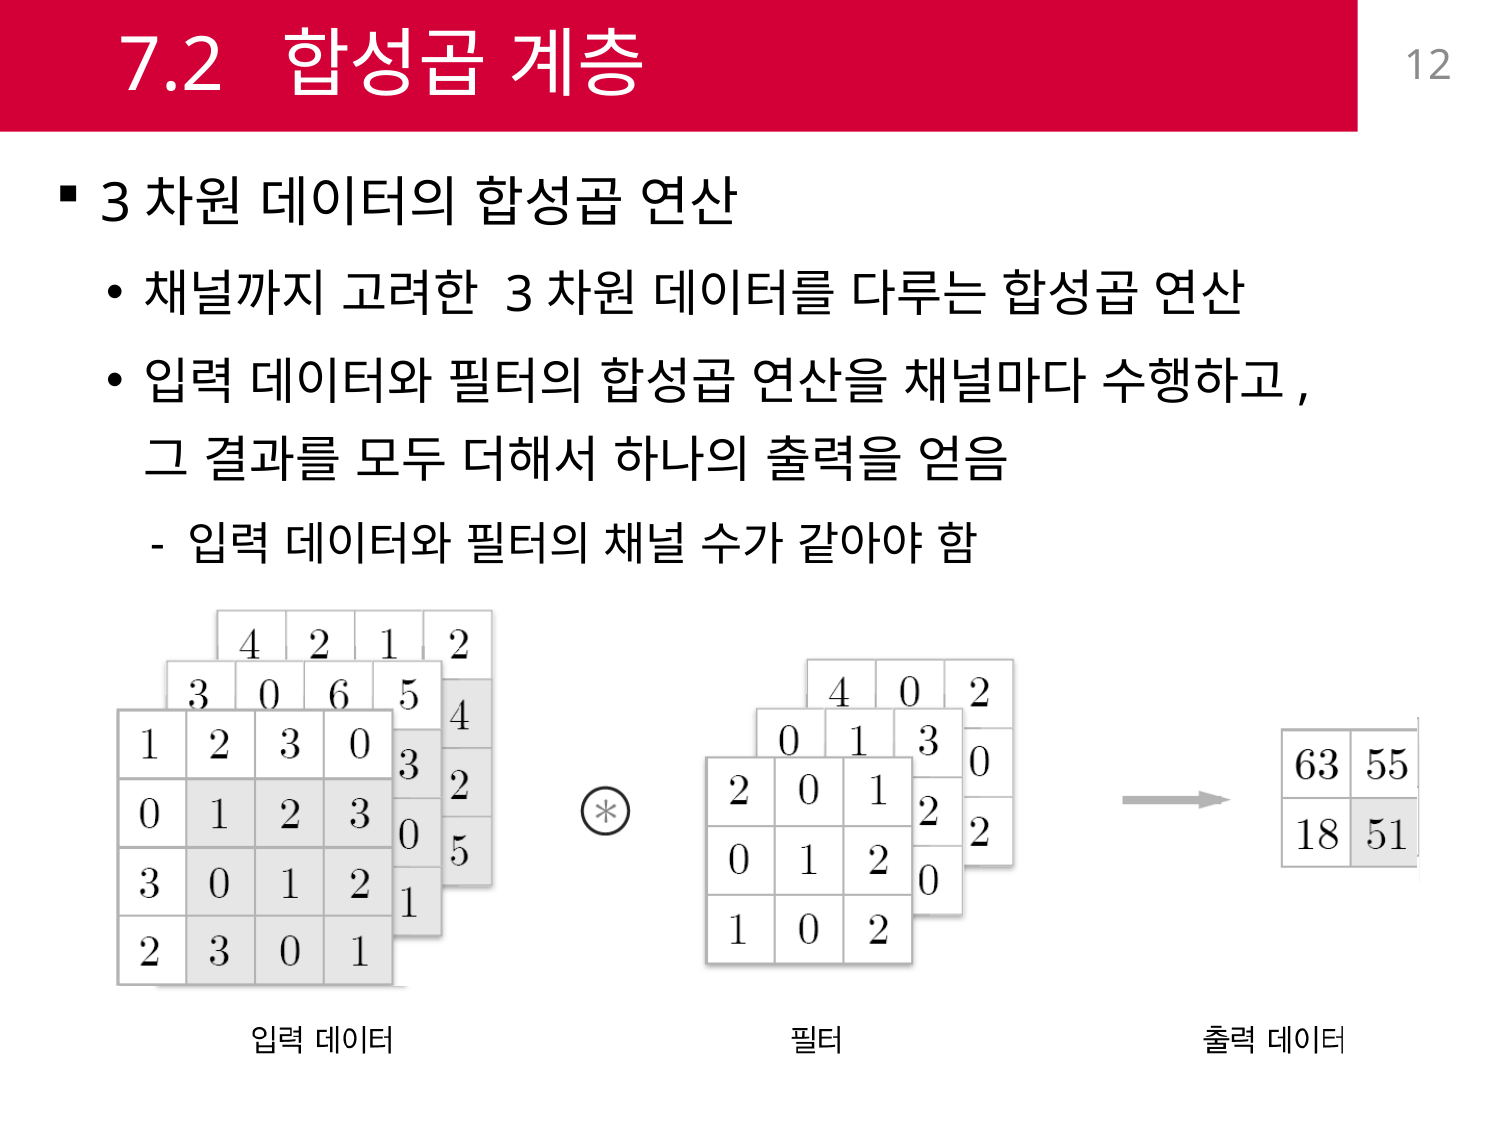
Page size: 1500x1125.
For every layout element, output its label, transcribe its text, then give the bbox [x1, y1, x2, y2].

slide_number 12 [1357, 0, 1499, 132]
picture [116, 599, 1420, 1073]
list 3차원 데이터의 합성곱 연산 채널까지 고려한 3차원 데이터를 다루는 합성곱 연산 입력 데이터와 필터의 합성곱 연산을 채널마다 수행하고, 그 결과를 모두 더해서 하나의 출력을 얻음 입력 데이터와 필터의 채널 수가 같아야 함 [50, 142, 1450, 579]
title 7.2 합성곱 계층 [103, 0, 1357, 132]
